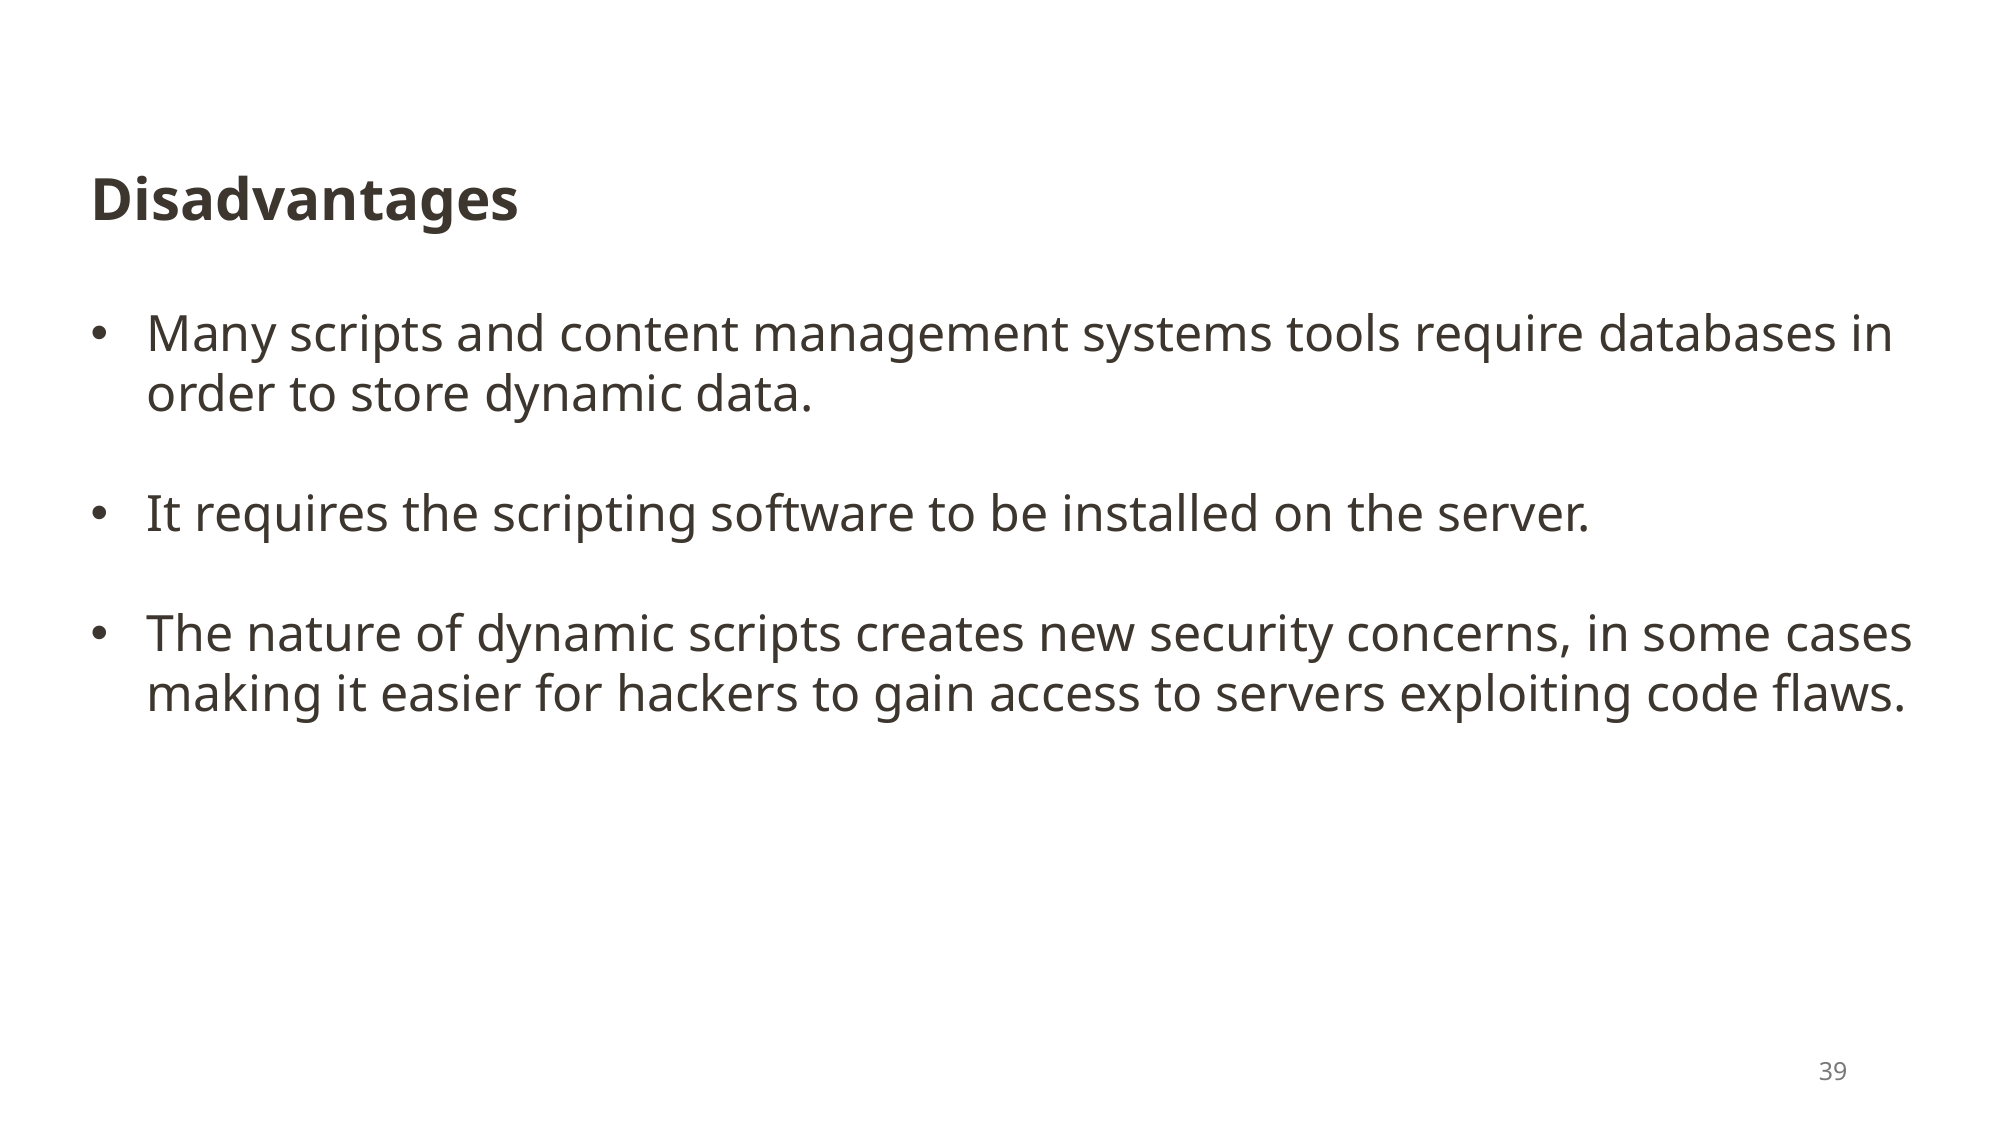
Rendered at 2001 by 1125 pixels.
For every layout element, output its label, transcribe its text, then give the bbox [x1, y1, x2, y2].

text_box Disadvantages Many scripts and content management systems tools require databases in order to store dynamic data. It requires the scripting software to be installed on the server. The nature of dynamic scripts creates new security concerns, in some cases making it easier for hackers to gain access to servers exploiting code flaws. [75, 154, 1934, 730]
slide_number 39 [1412, 1042, 1863, 1103]
